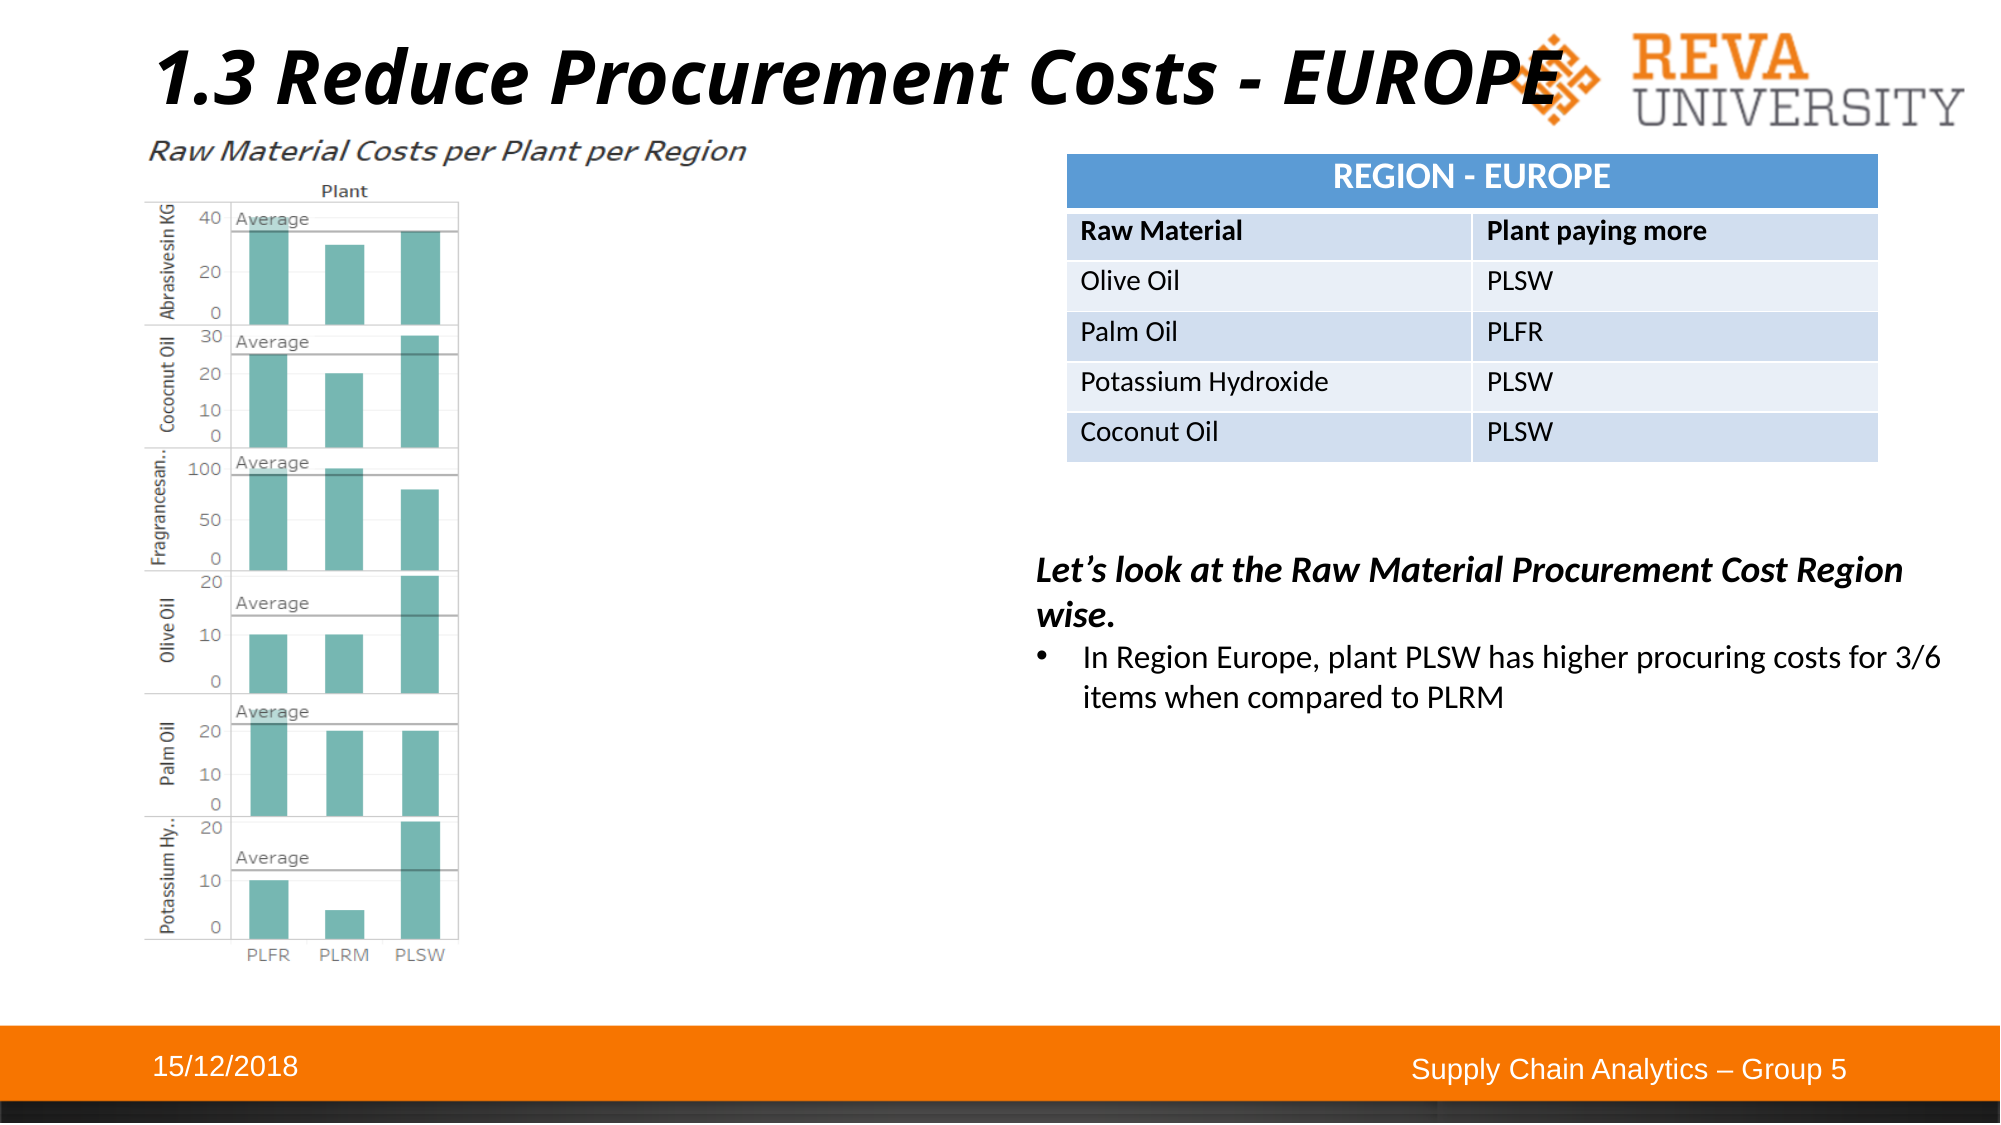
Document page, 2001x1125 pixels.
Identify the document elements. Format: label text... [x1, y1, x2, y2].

table_cell PLSW [1473, 363, 1878, 411]
table_cell PLSW [1473, 262, 1878, 311]
table_cell PLFR [1473, 312, 1878, 361]
table_header REGION - EUROPE [1067, 154, 1878, 208]
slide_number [137, 1039, 588, 1100]
footer Supply Chain Analytics – Group 5 [1187, 1042, 1863, 1103]
table_cell PLSW [1473, 413, 1878, 462]
table_cell Coconut Oil [1067, 413, 1471, 462]
text_box Let’s look at the Raw Material Procurement Cost Region wise. In Region Europe, plant PLSW has higher procuring costs for 3/6 items when compared to PLRM [1021, 538, 1960, 723]
text_box 1.3 Reduce Procurement Costs - EUROPE [137, 32, 1863, 123]
table_cell Raw Material [1067, 214, 1471, 260]
table_cell Olive Oil [1067, 262, 1471, 311]
table_cell Plant paying more [1473, 214, 1878, 260]
picture [1507, 15, 1988, 144]
table_cell Potassium Hydroxide [1067, 363, 1471, 411]
picture [0, 1013, 2000, 1123]
table_cell Palm Oil [1067, 312, 1471, 361]
picture [137, 122, 775, 971]
